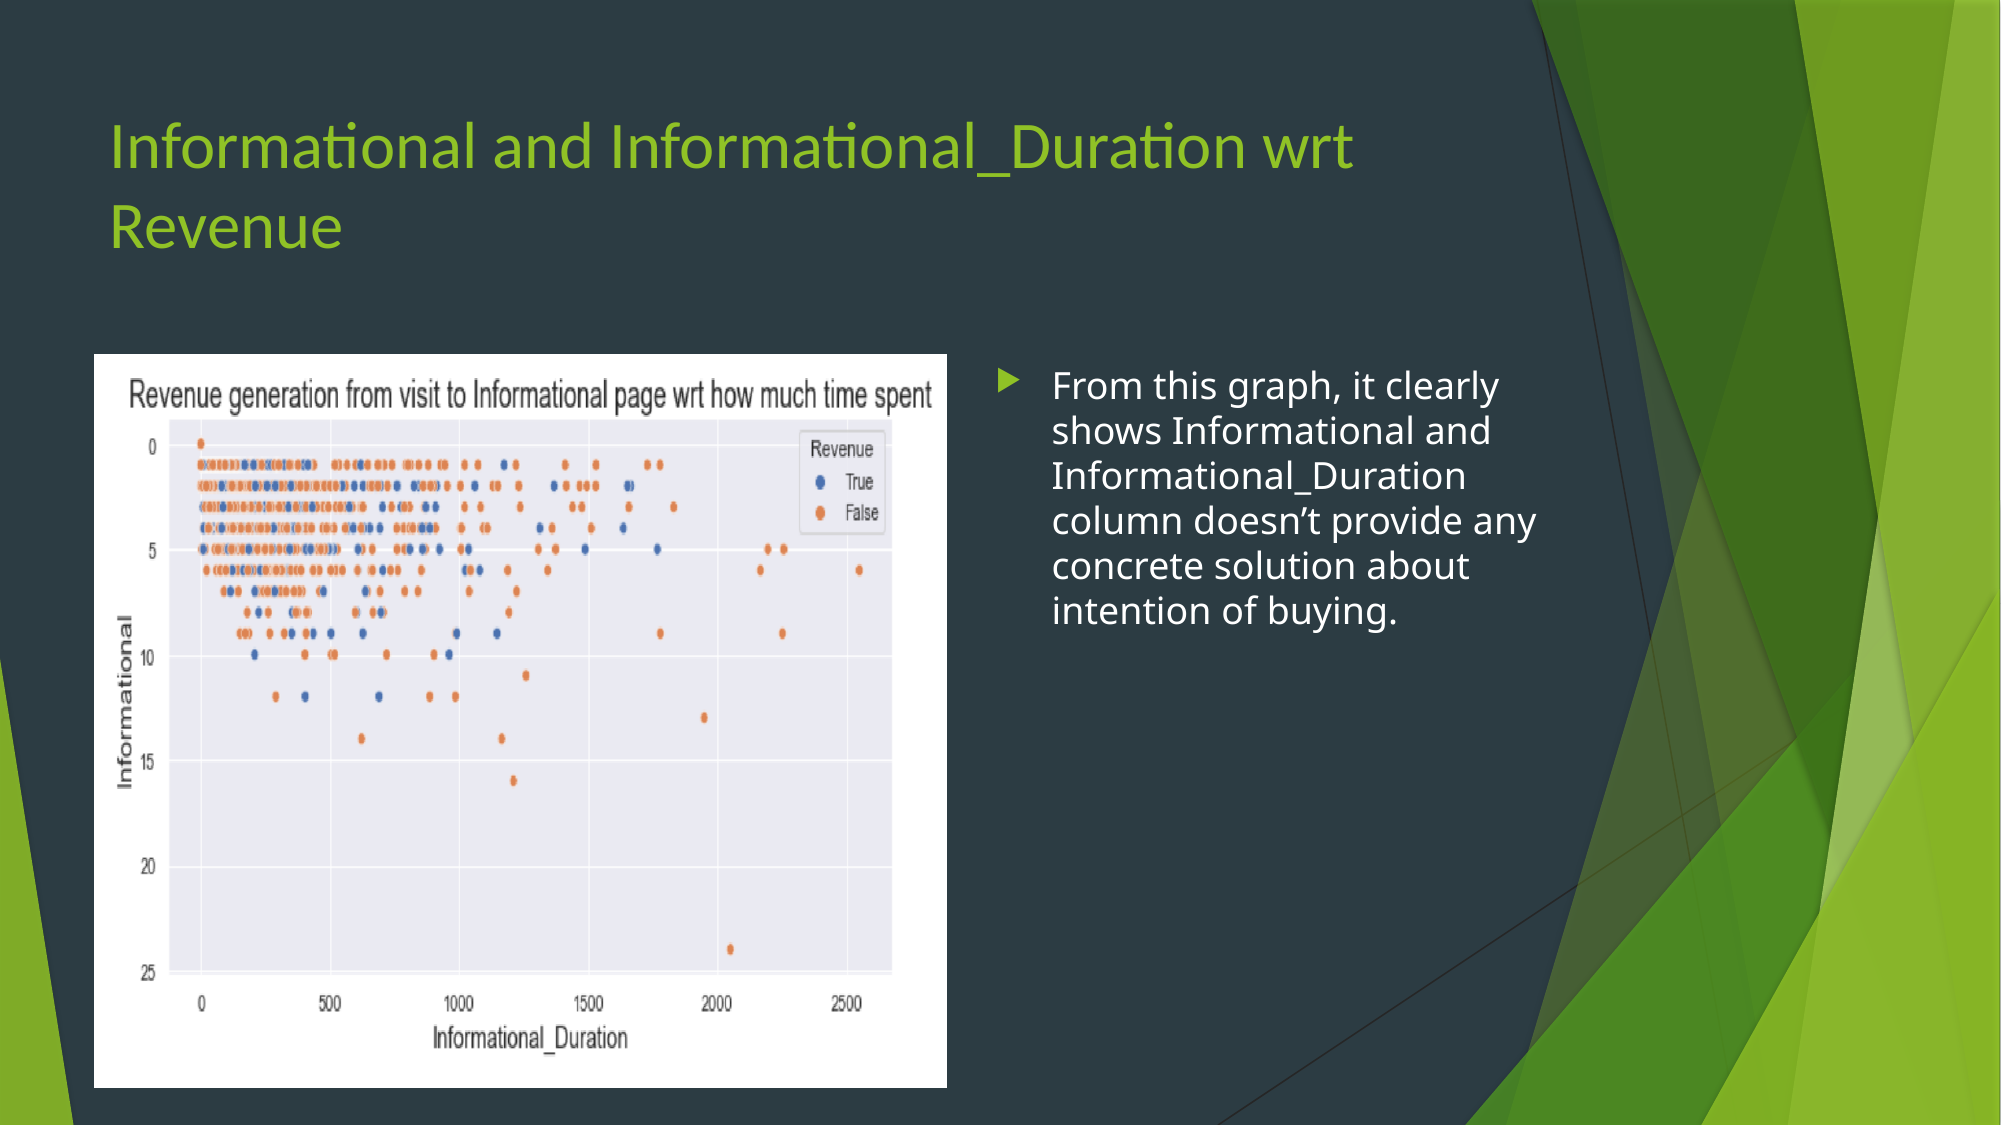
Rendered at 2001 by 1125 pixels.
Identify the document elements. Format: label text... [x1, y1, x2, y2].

list From this graph, it clearly shows Informational and Informational_Duration column doesn’t provide any concrete solution about intention of buying. [980, 354, 1622, 992]
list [93, 353, 947, 1088]
title Informational and Informational_Duration wrt Revenue [94, 94, 1503, 312]
